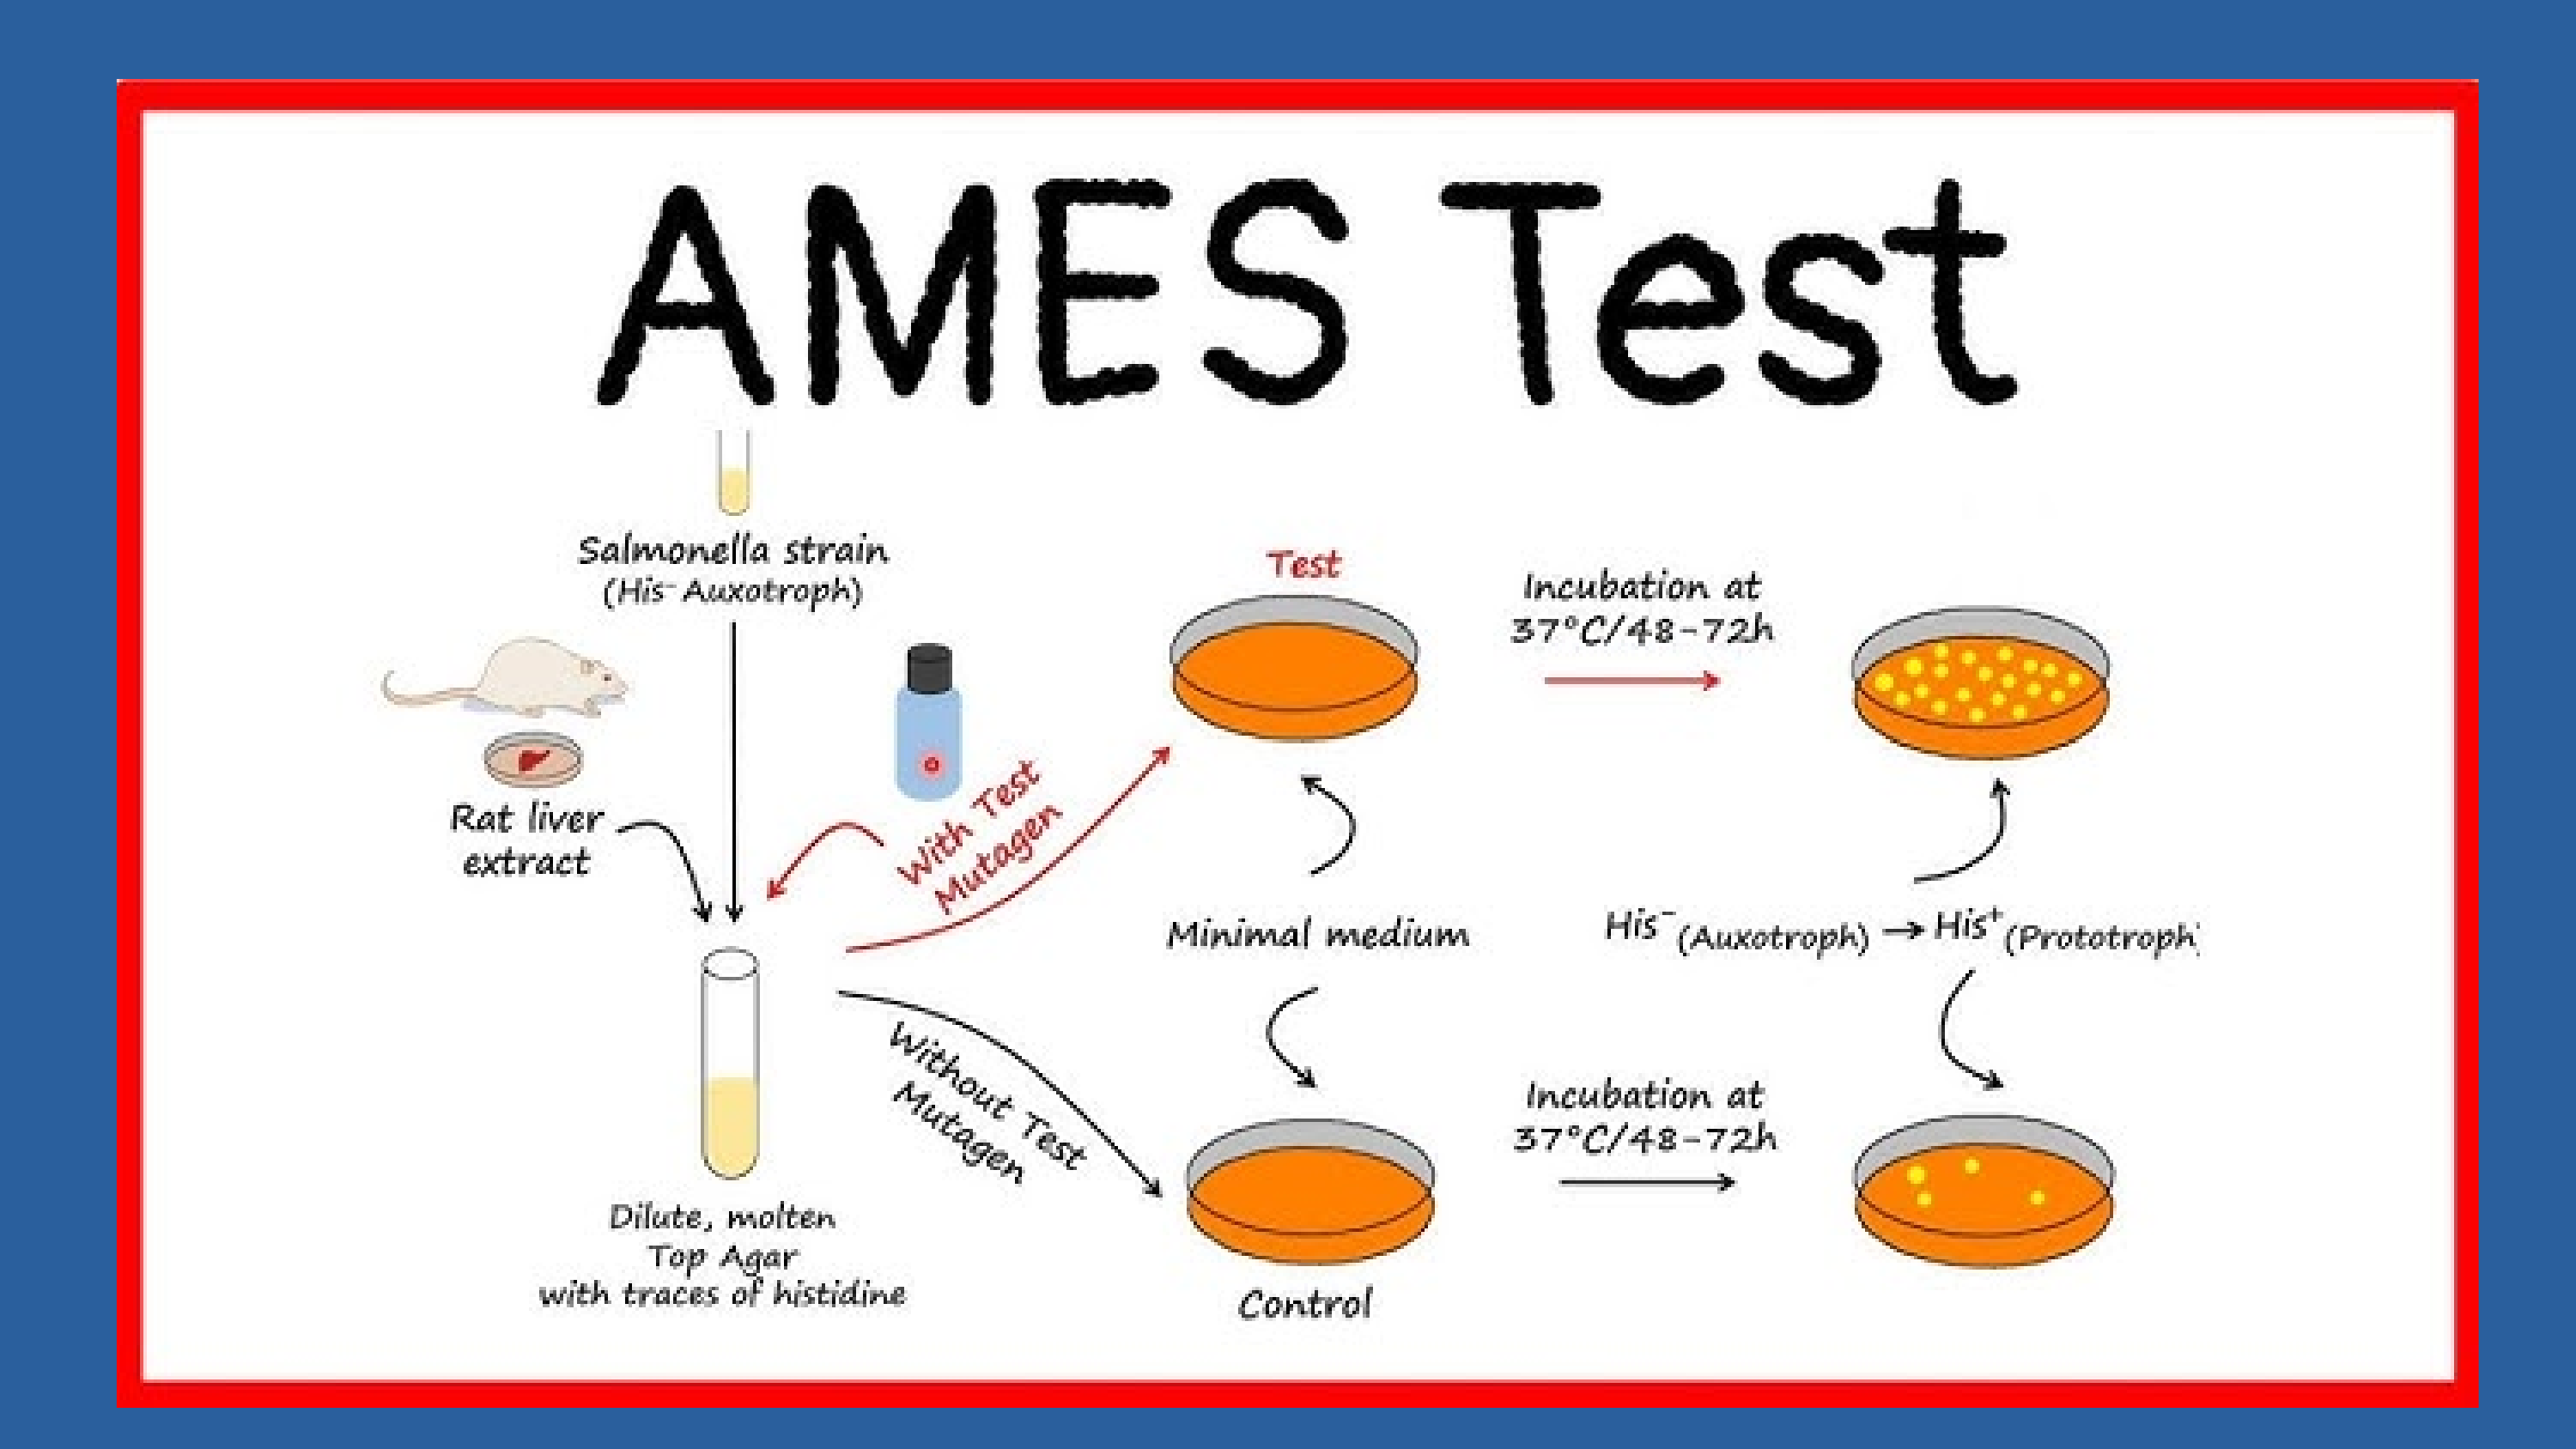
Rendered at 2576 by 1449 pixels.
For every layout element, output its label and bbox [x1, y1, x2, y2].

text_box [116, 79, 2479, 1408]
